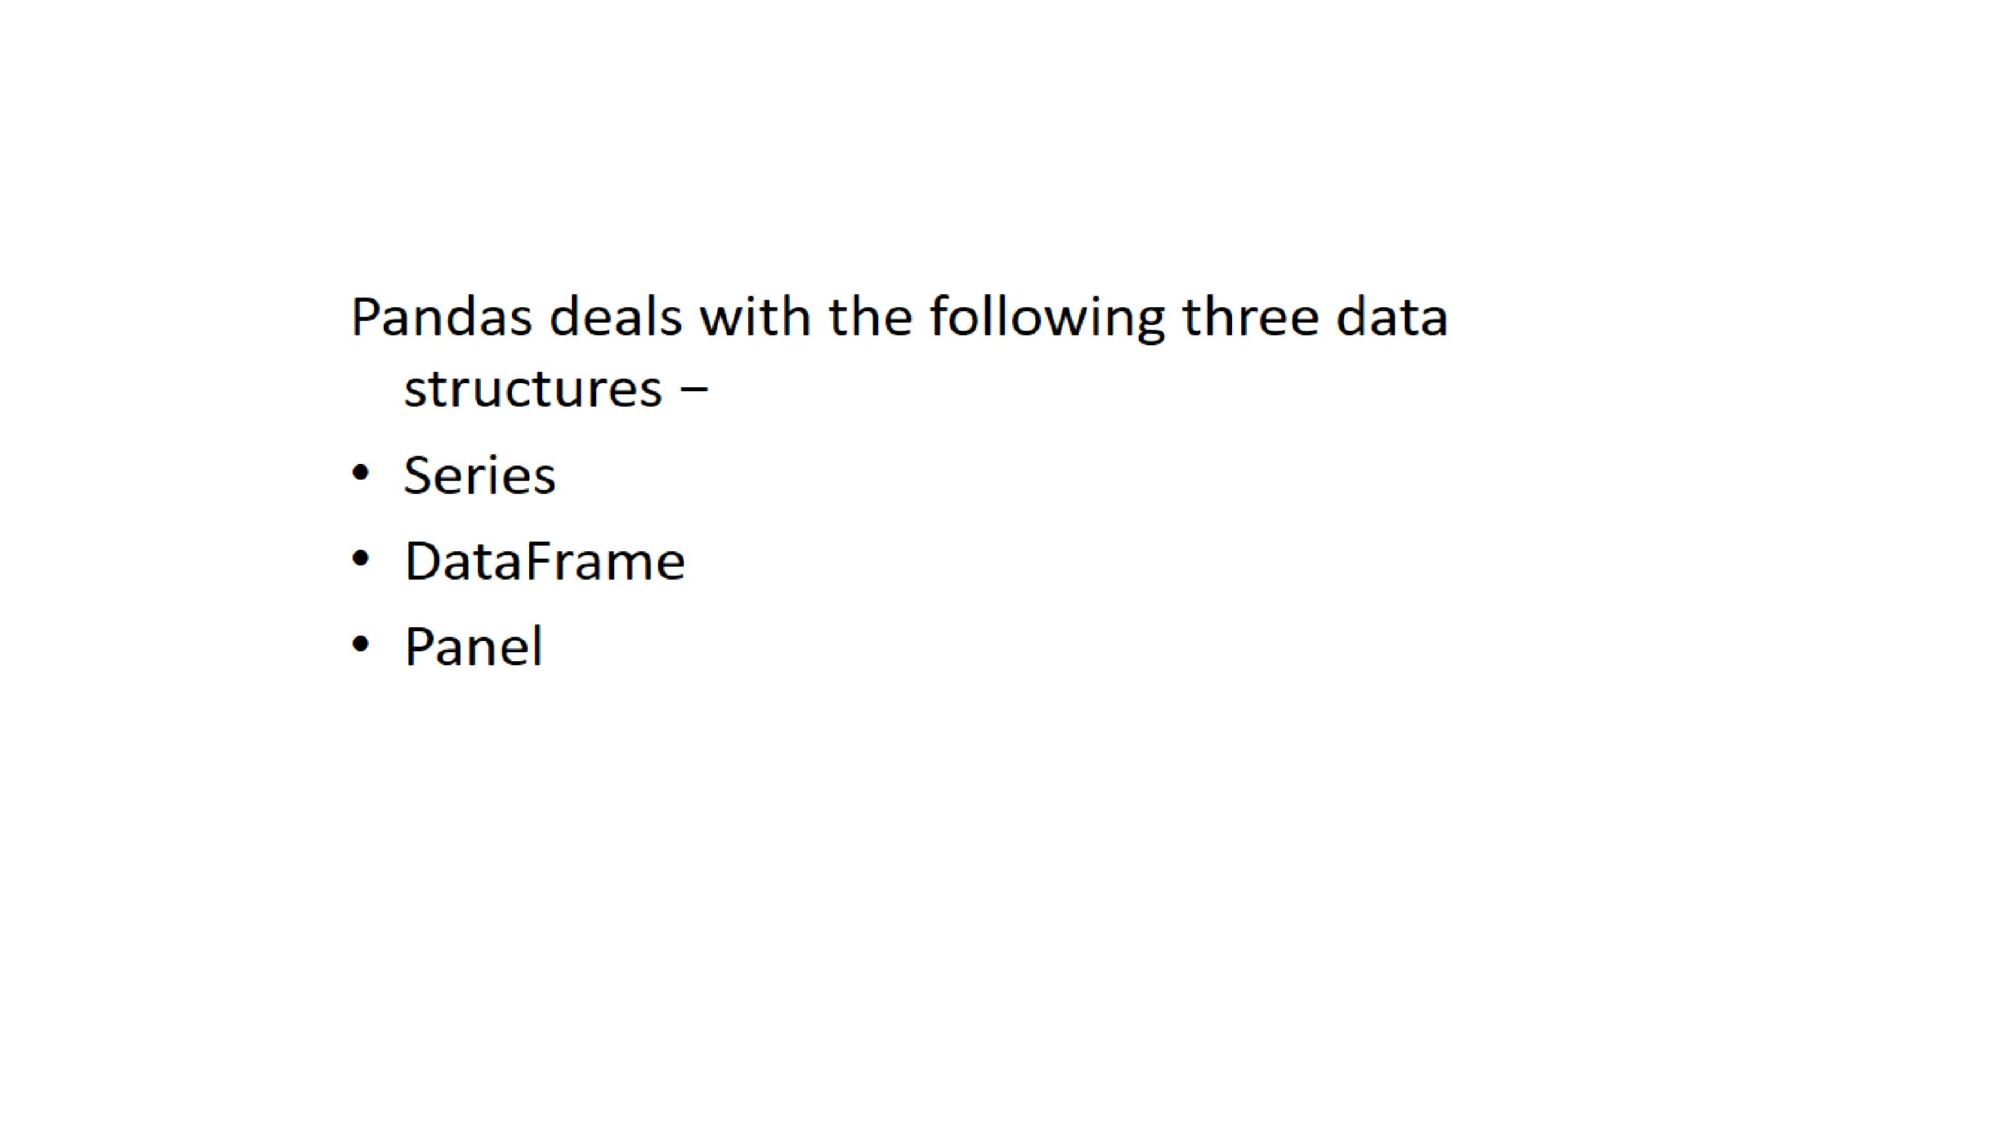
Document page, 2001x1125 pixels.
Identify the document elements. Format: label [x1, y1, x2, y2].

picture [262, 36, 1696, 1047]
